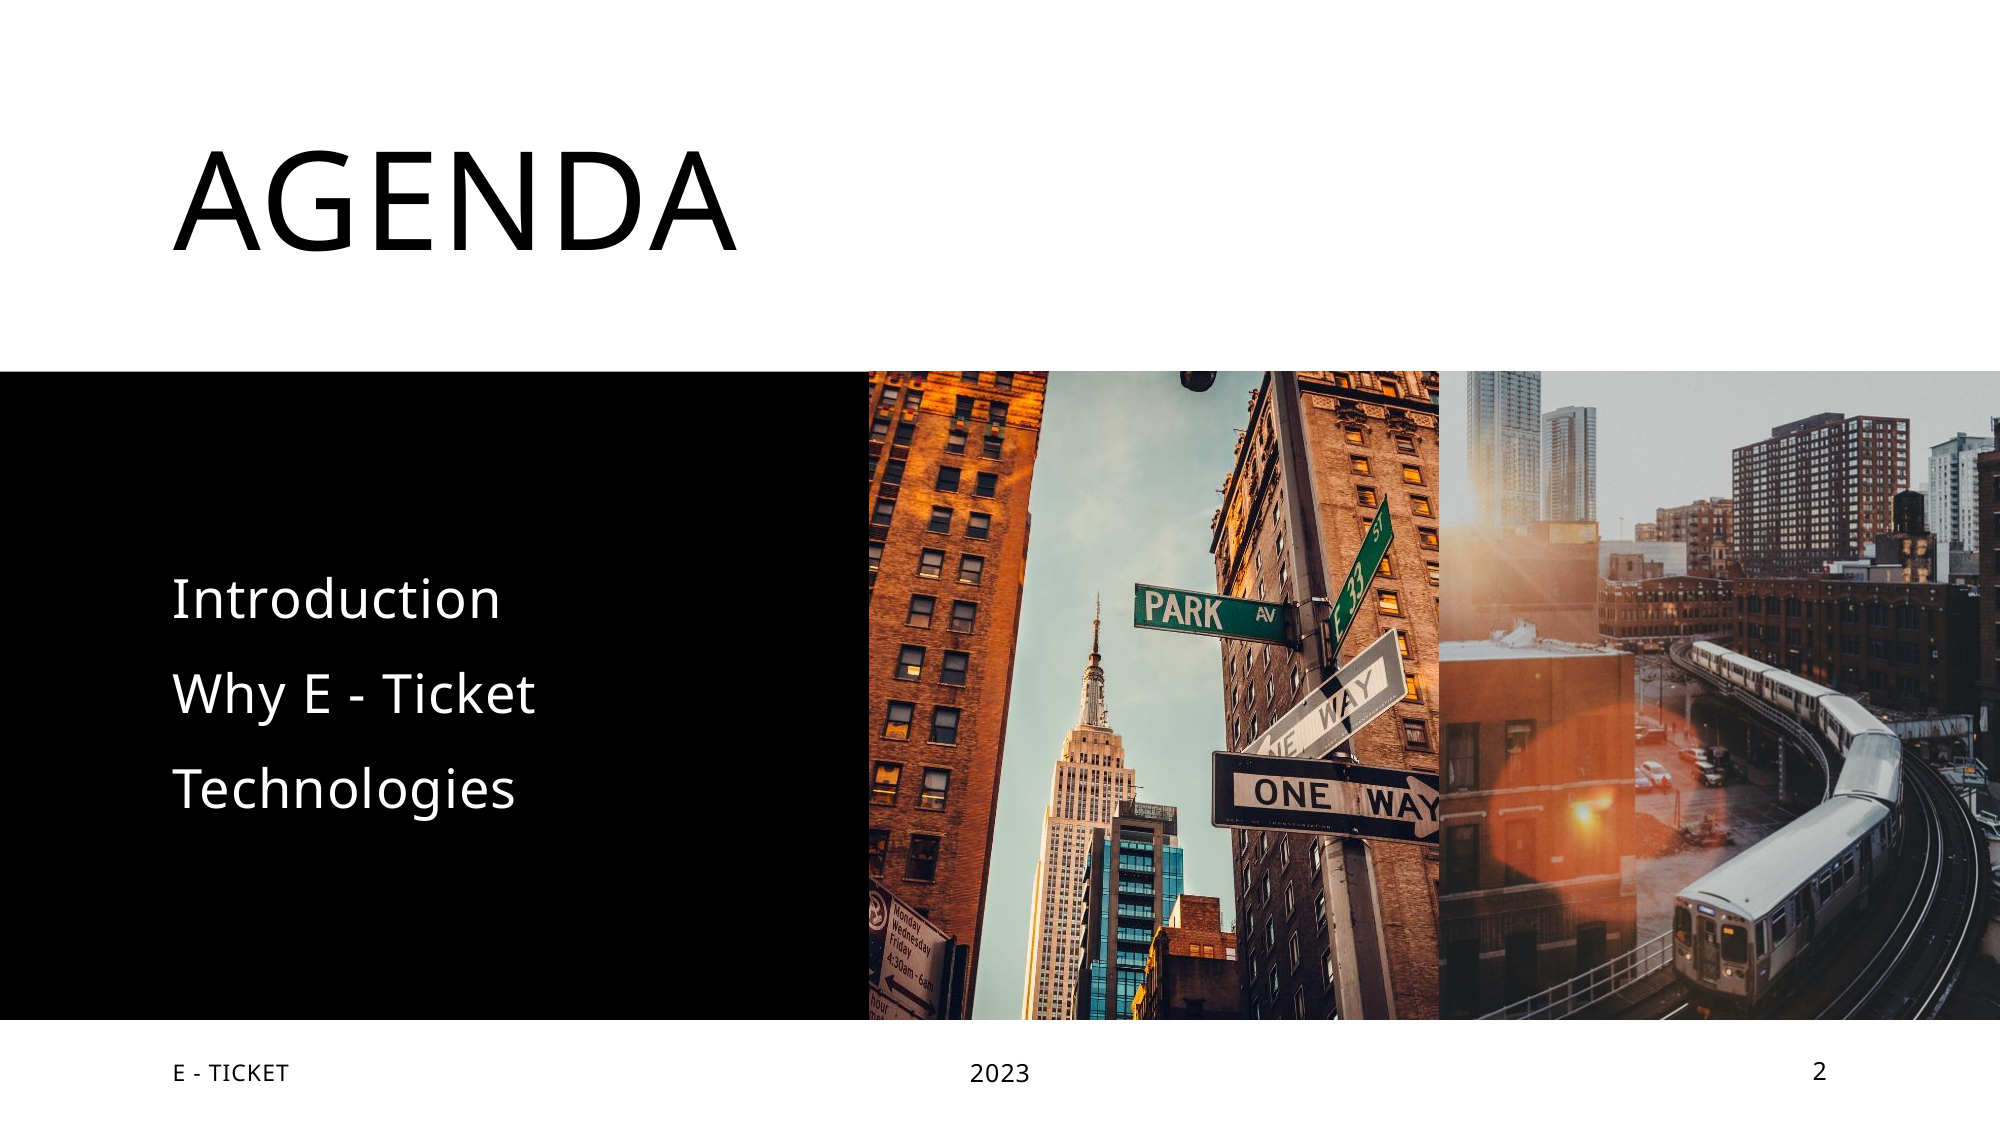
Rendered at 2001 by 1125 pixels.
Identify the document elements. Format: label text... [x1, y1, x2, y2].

slide_number 2023 [734, 1042, 1266, 1103]
title AGENDA [158, 55, 1900, 335]
picture [869, 371, 2000, 1020]
footer E - Ticket [157, 1042, 708, 1103]
list Introduction Why E - Ticket Technologies [157, 424, 764, 959]
slide_number 2 [1688, 1042, 1842, 1103]
